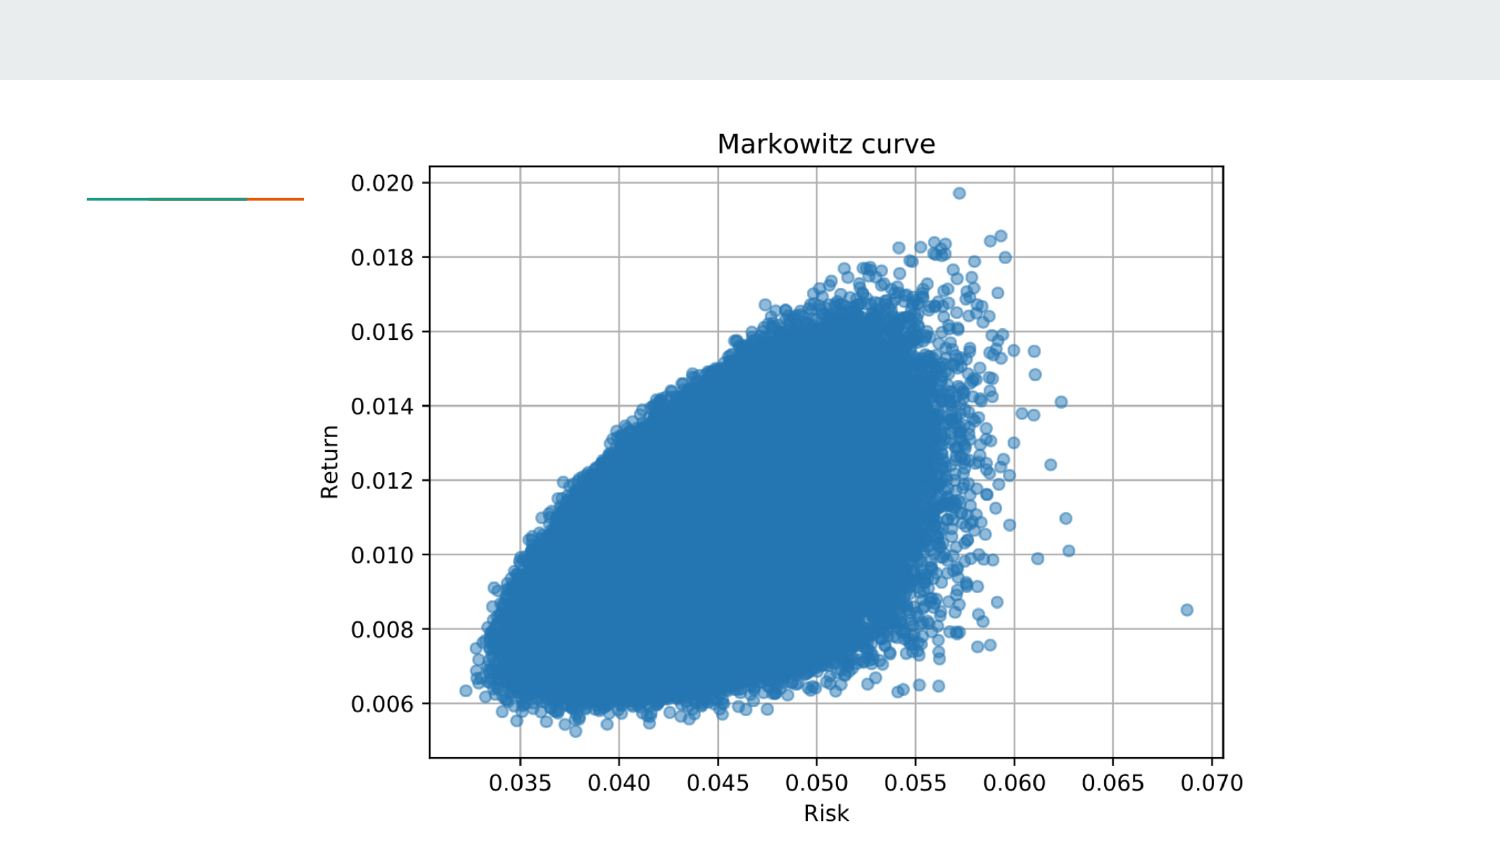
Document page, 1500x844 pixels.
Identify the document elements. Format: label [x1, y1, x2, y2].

picture [304, 101, 1304, 836]
